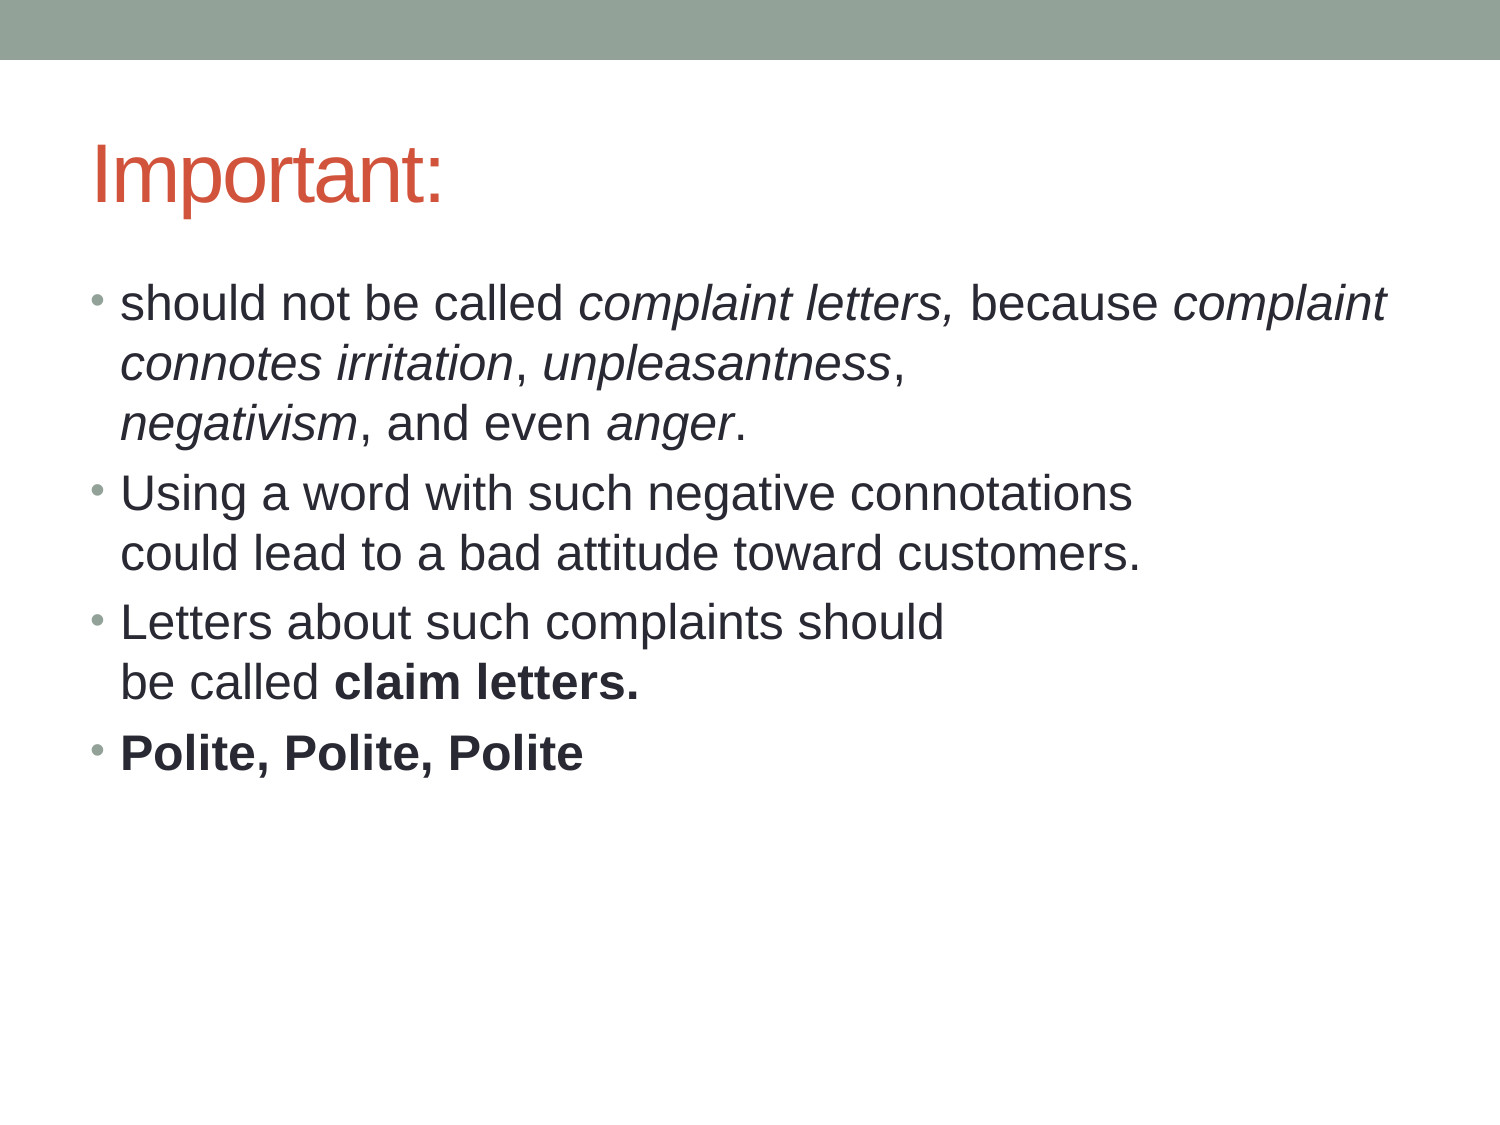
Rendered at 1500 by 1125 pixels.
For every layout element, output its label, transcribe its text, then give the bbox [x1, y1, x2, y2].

title Important: [75, 87, 1425, 250]
list should not be called complaint letters, because complaint connotes irritation, unpleasantness, negativism, and even anger. Using a word with such negative connotations could lead to a bad attitude toward customers. Letters about such complaints should be called claim letters. Polite, Polite, Polite [75, 262, 1425, 1063]
